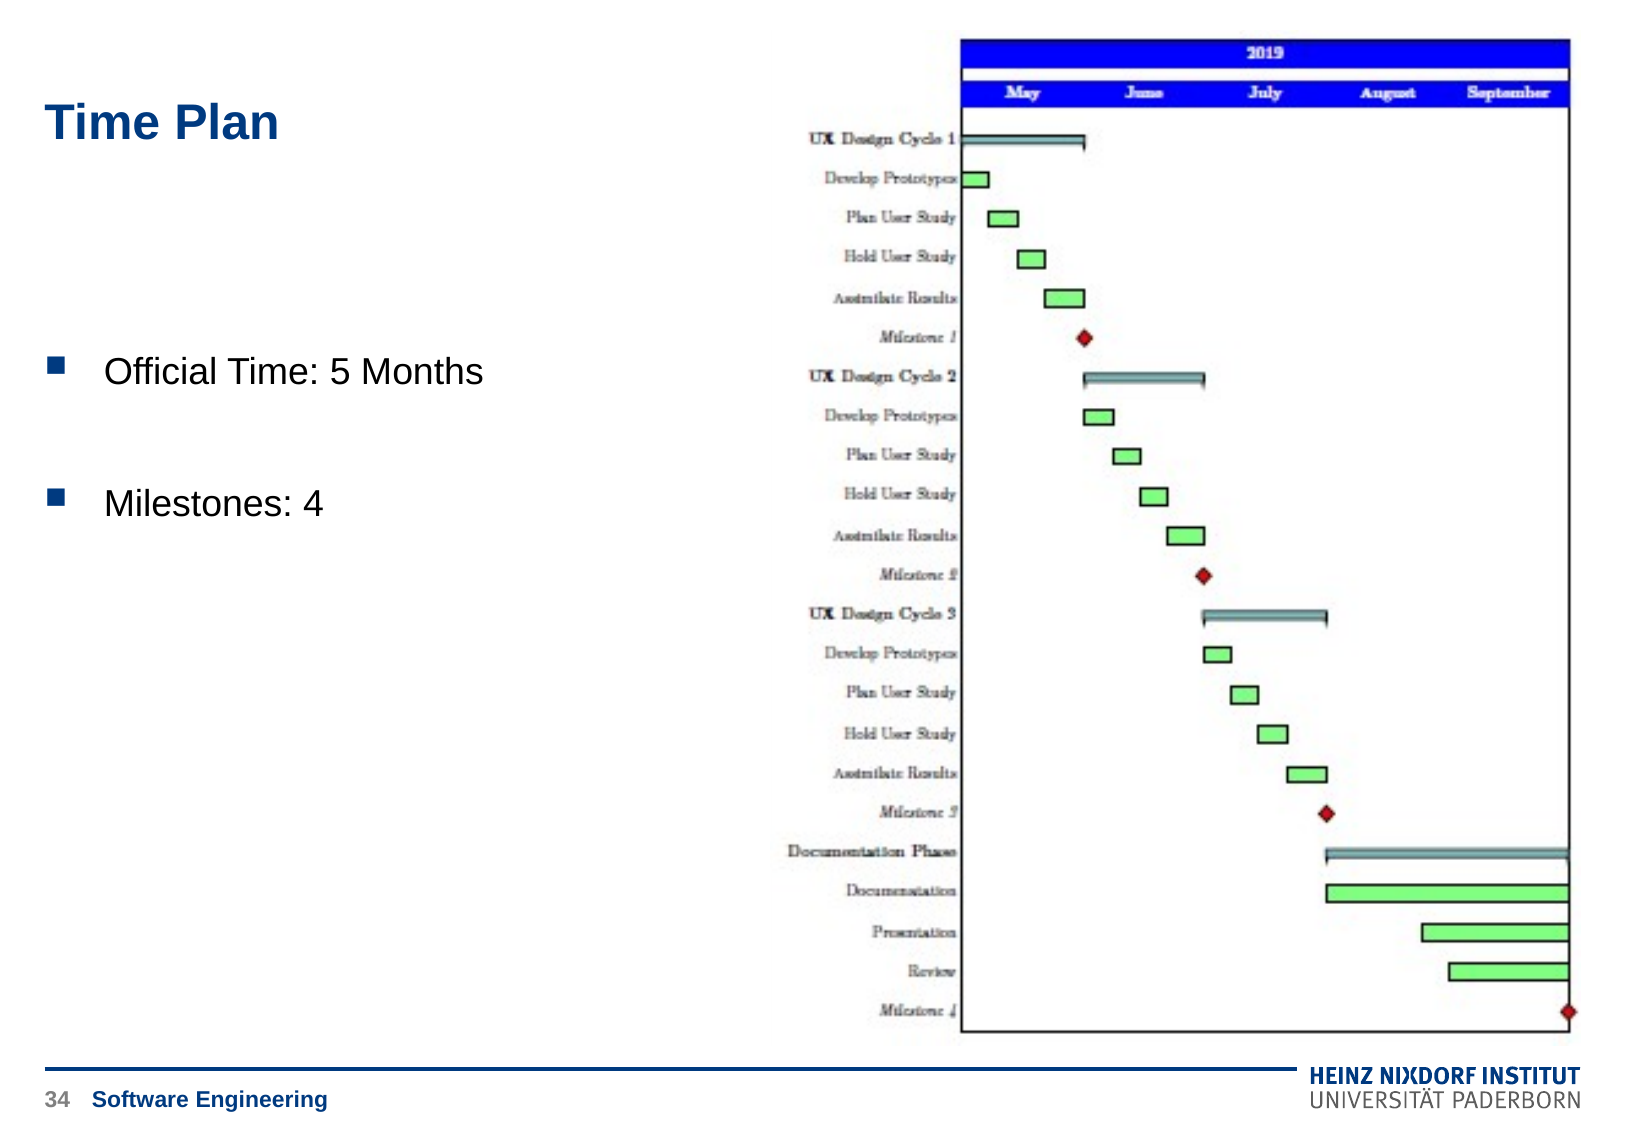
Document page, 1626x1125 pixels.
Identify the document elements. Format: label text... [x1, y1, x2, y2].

list Official Time: 5 Months Milestones: 4 [44, 208, 765, 1047]
footer Software Engineering [91, 1079, 915, 1118]
picture [770, 30, 1581, 1046]
title Time Plan [44, 30, 769, 208]
slide_number 34 [44, 1079, 91, 1118]
